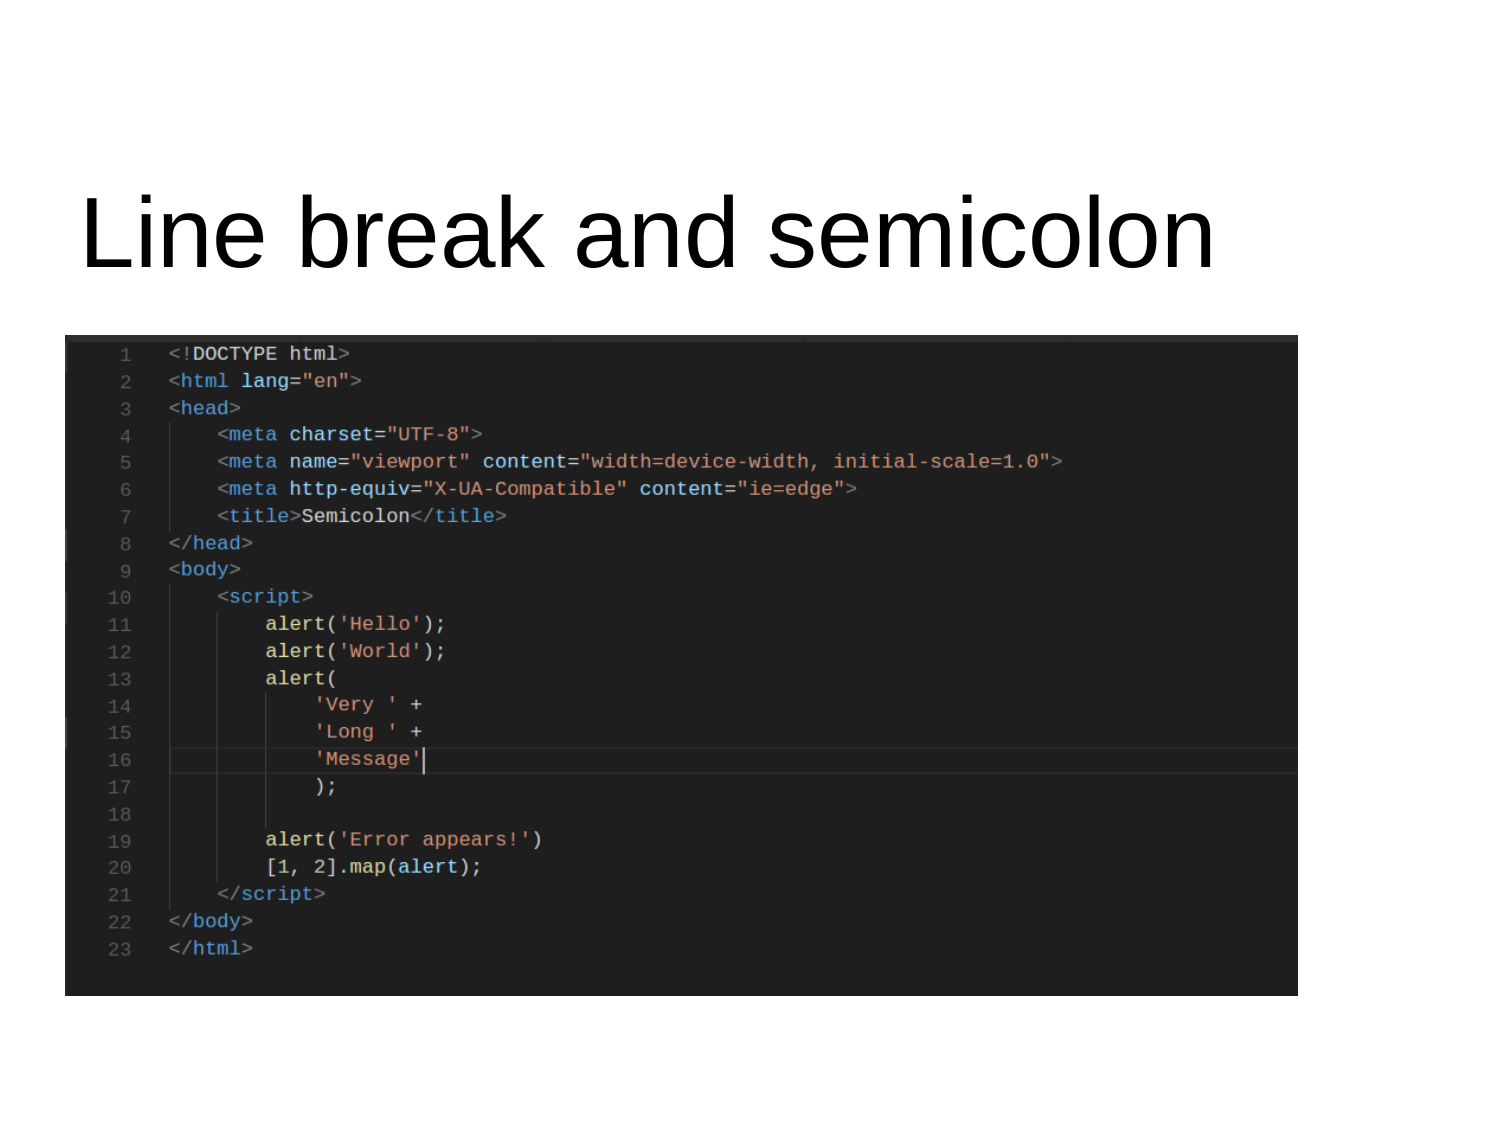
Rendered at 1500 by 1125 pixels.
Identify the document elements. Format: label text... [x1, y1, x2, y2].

picture [64, 334, 1299, 997]
text_box Line break and semicolon [65, 153, 1458, 303]
